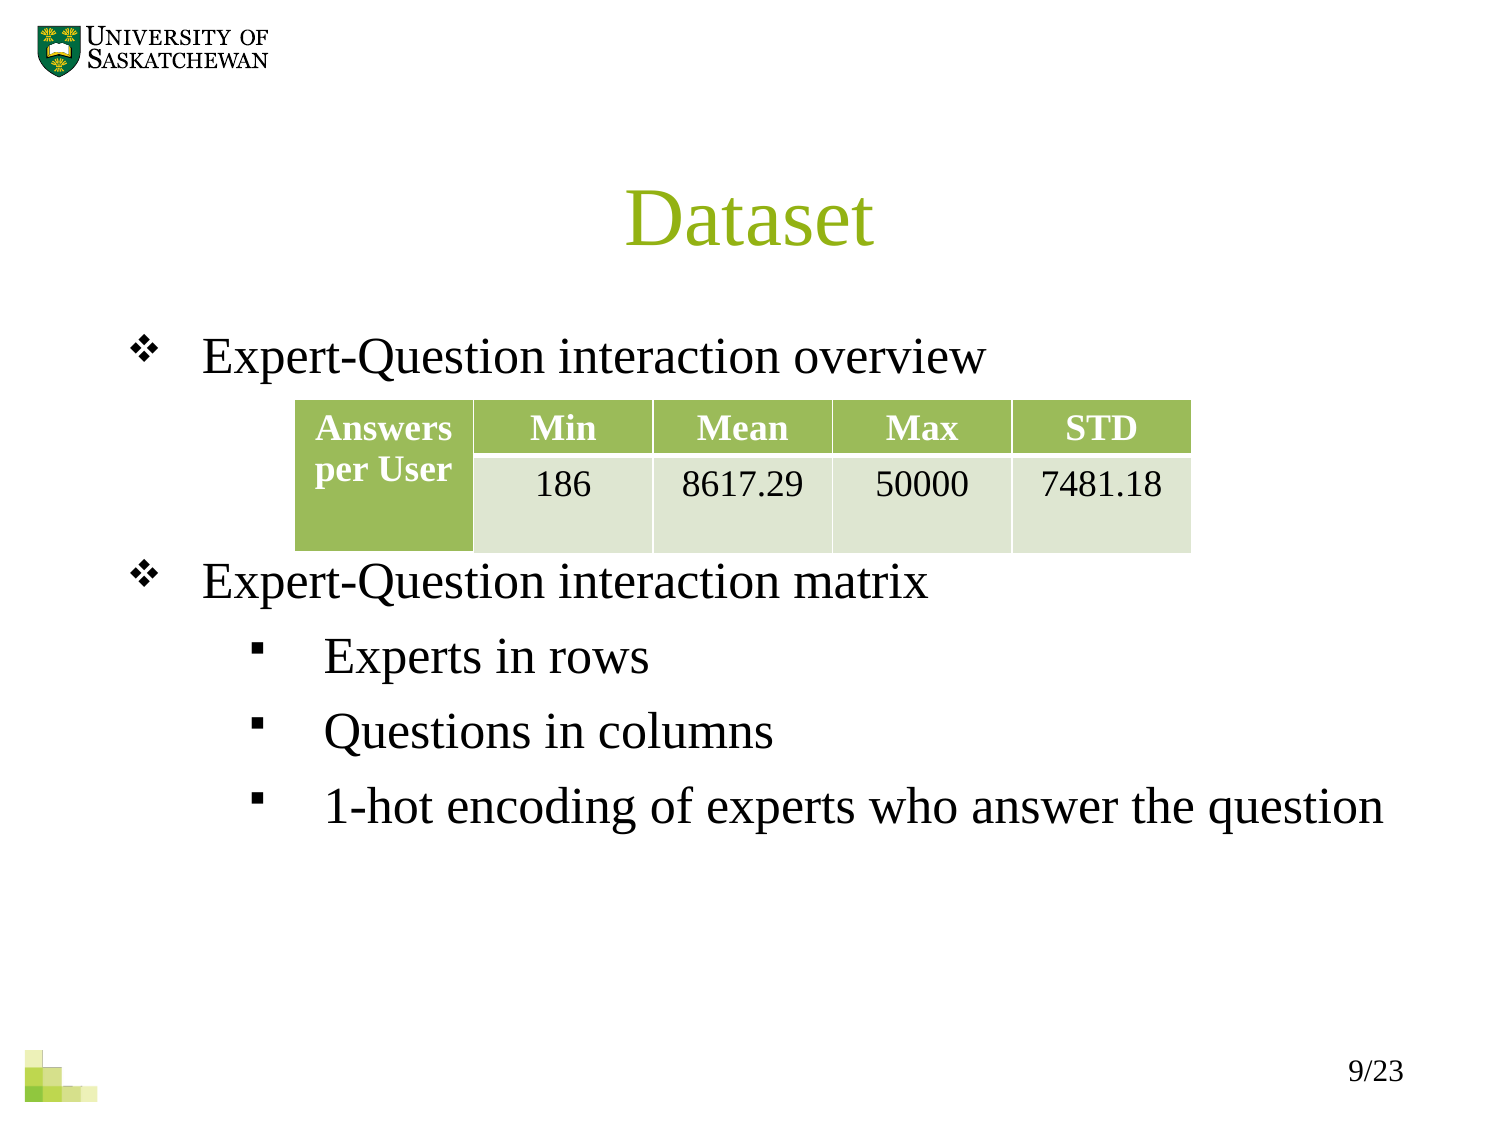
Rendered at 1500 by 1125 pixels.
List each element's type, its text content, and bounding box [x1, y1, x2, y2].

text_box Dataset [55, 162, 1444, 263]
table_header STD [1013, 400, 1191, 453]
table_cell 7481.18 [1013, 458, 1191, 553]
table_cell 186 [474, 458, 652, 553]
table_header Min [474, 400, 652, 453]
table_cell 8617.29 [654, 458, 832, 553]
table_header Mean [654, 400, 832, 453]
table_cell 50000 [833, 458, 1011, 553]
text_box 9/23 [1333, 1042, 1445, 1096]
text_box Expert-Question interaction overview Expert-Question interaction matrix Experts in rows Questions in columns 1-hot encoding of experts who answer the question [112, 314, 1400, 1000]
table_header Answers per User [295, 400, 473, 551]
table_header Max [833, 400, 1011, 453]
